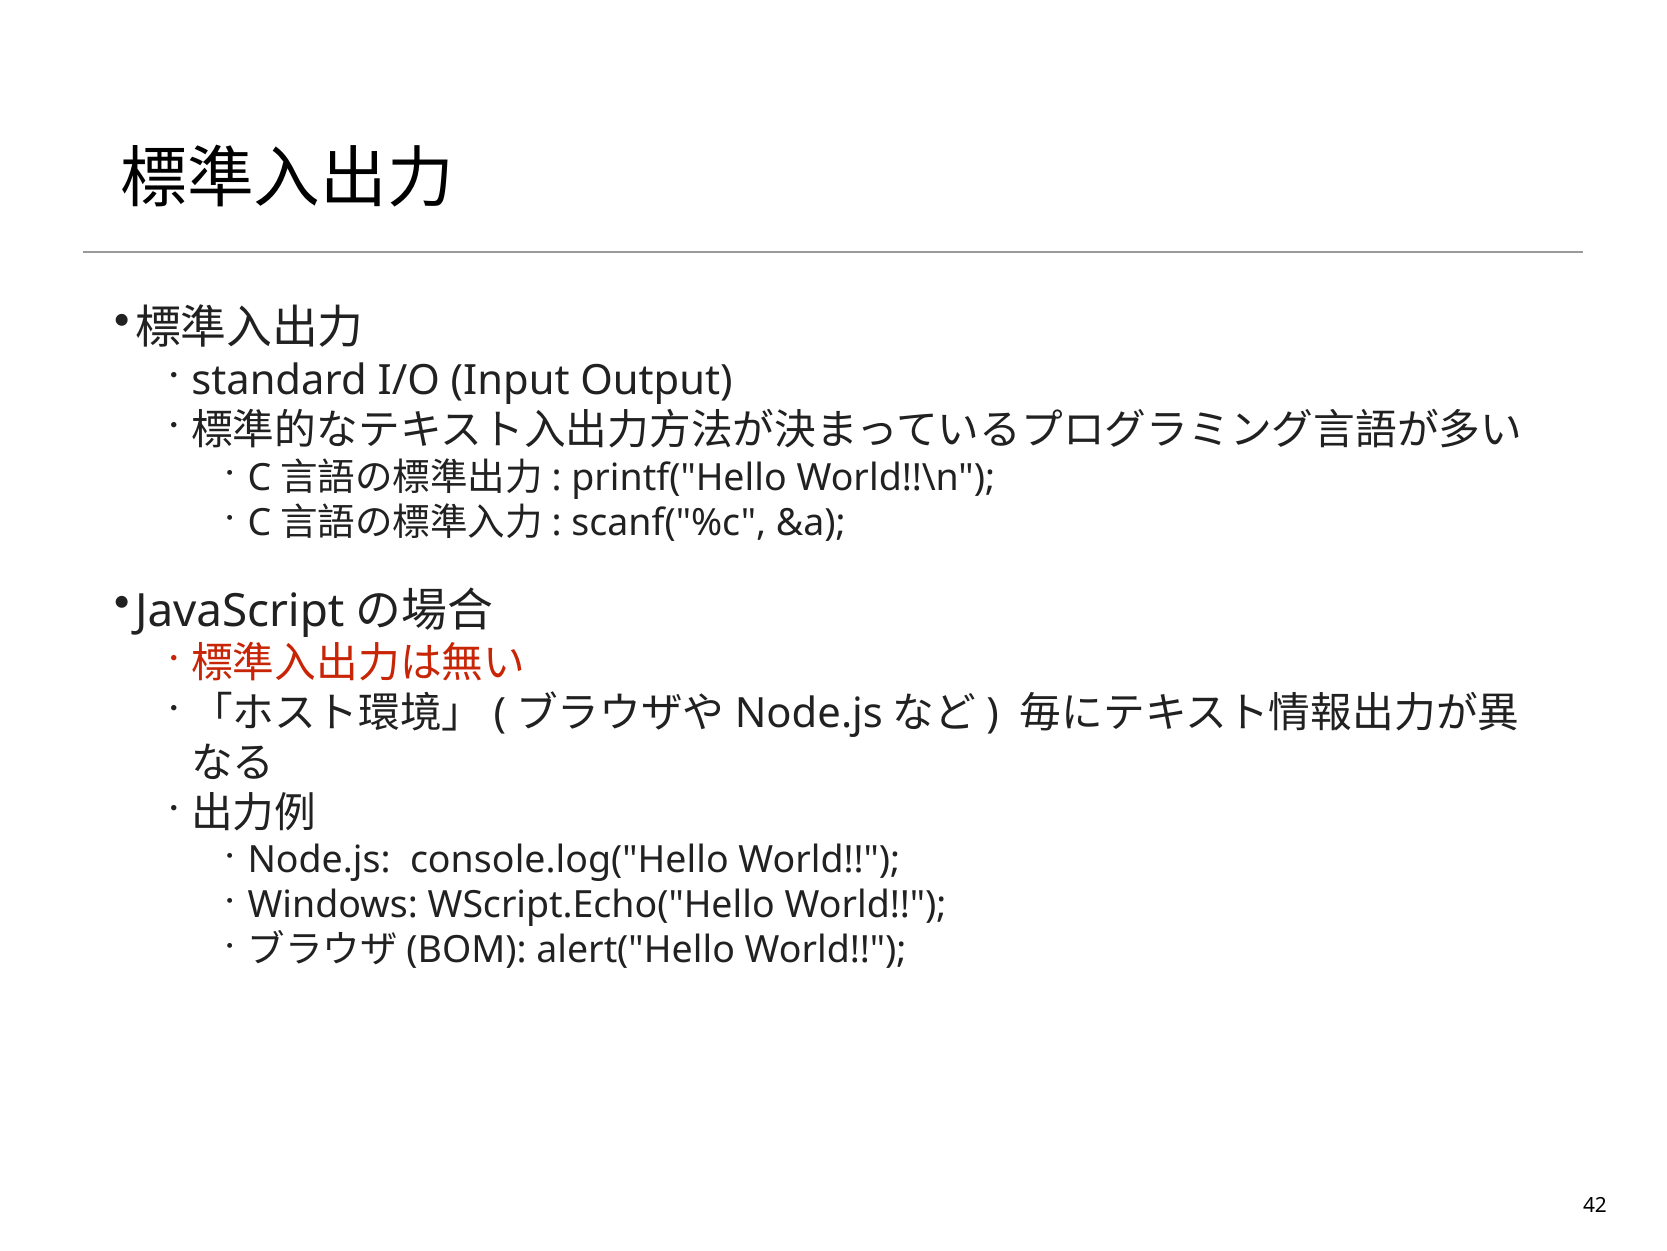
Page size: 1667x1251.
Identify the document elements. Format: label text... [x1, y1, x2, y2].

slide_number 42 [1570, 1184, 1614, 1220]
title 標準入出力 [113, 41, 1553, 222]
list 標準入出力 standard I/O (Input Output) 標準的なテキスト入出力方法が決まっているプログラミング言語が多い C言語の標準出力: printf("Hello World!!\n"); C言語の標準入力: scanf("%c", &a); JavaScriptの場合 標準入出力は無い 「ホスト環境」(ブラウザやNode.jsなど) 毎にテキスト情報出力が異なる 出力例 Node.js: console.log("Hello World!!"); Windows: WScript.Echo("Hello World!!"); ブラウザ(BOM): alert("Hello World!!"); [113, 297, 1553, 1141]
